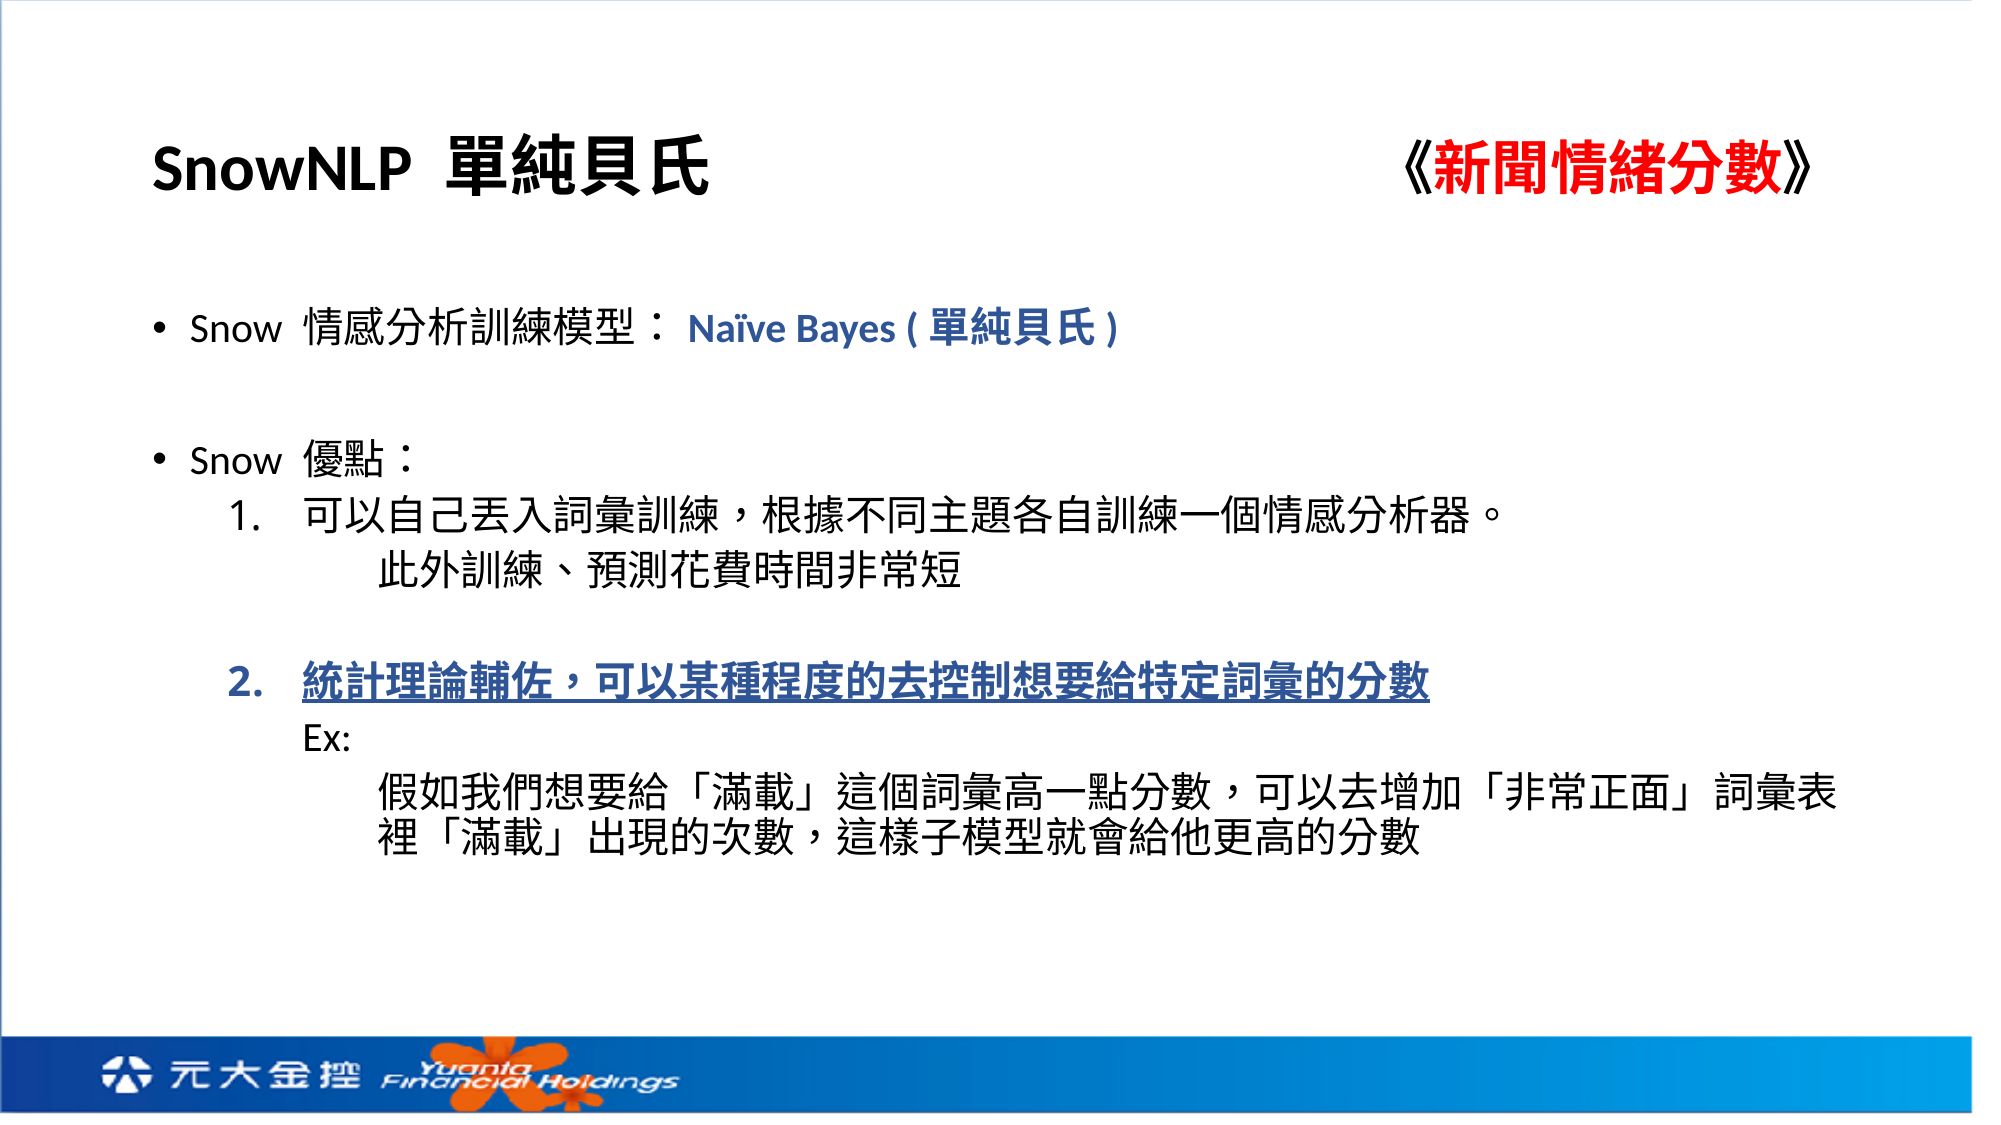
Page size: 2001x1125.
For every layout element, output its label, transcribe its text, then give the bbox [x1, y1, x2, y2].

title SnowNLP 單純貝氏 [137, 59, 1863, 278]
picture [0, 0, 2001, 1125]
text_box 《新聞情緒分數》 [1009, 62, 1857, 280]
list Snow 情感分析訓練模型：Naïve Bayes (單純貝氏) Snow 優點： 可以自己丟入詞彙訓練，根據不同主題各自訓練一個情感分析器。 此外訓練、預測花費時間非常短 統計理論輔佐，可以某種程度的去控制想要給特定詞彙的分數 Ex: 假如我們想要給「滿載」這個詞彙高一點分數，可以去增加「非常正面」詞彙表裡「滿載」出現的次數，這樣子模型就會給他更高的分數 [137, 299, 1863, 1014]
